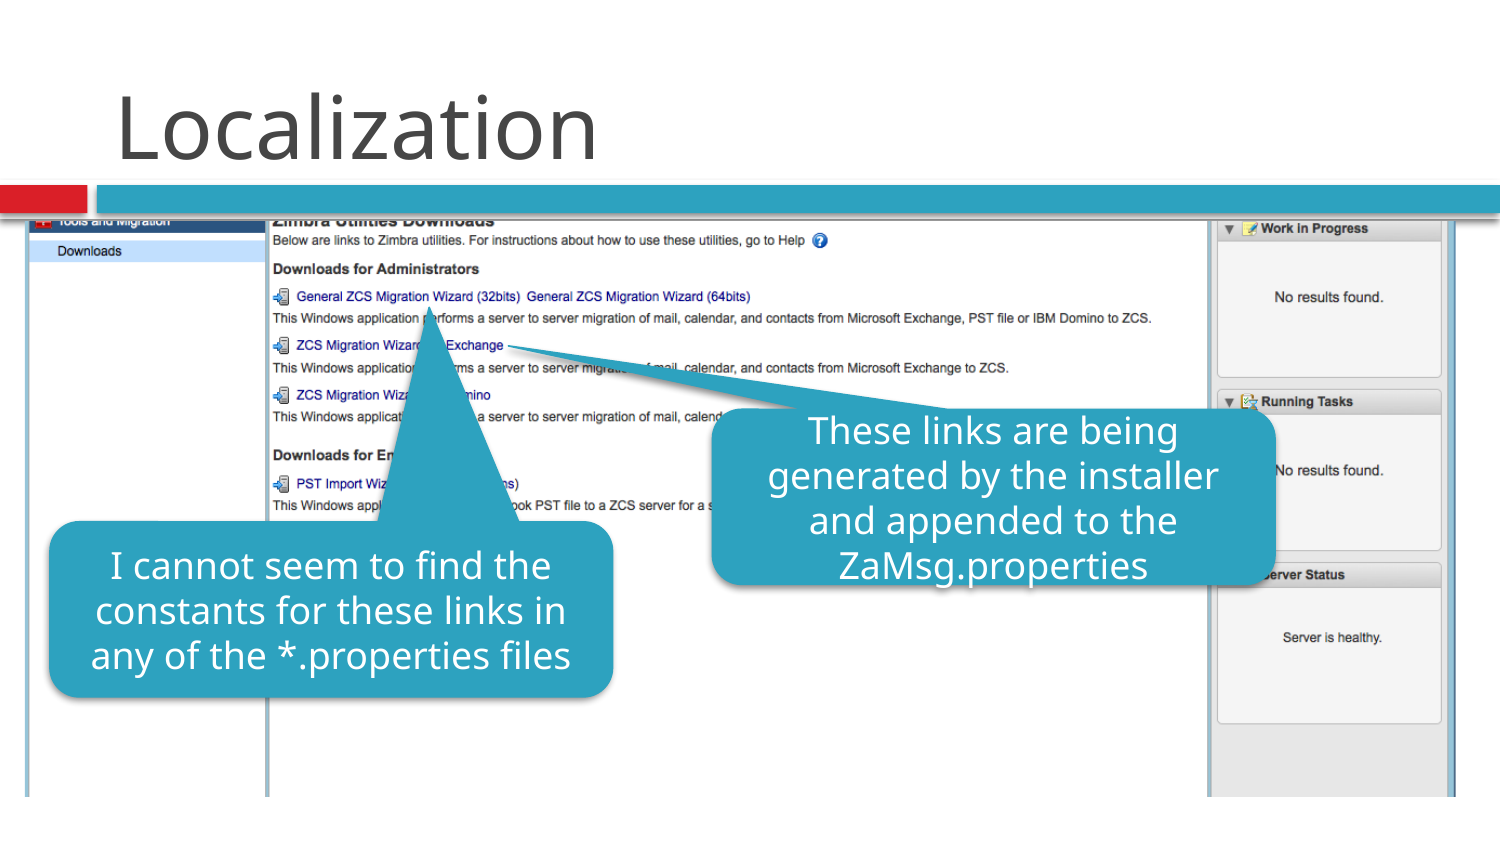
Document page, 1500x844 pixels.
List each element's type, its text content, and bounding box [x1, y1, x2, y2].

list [24, 221, 1456, 798]
title Localization [99, 19, 1438, 185]
